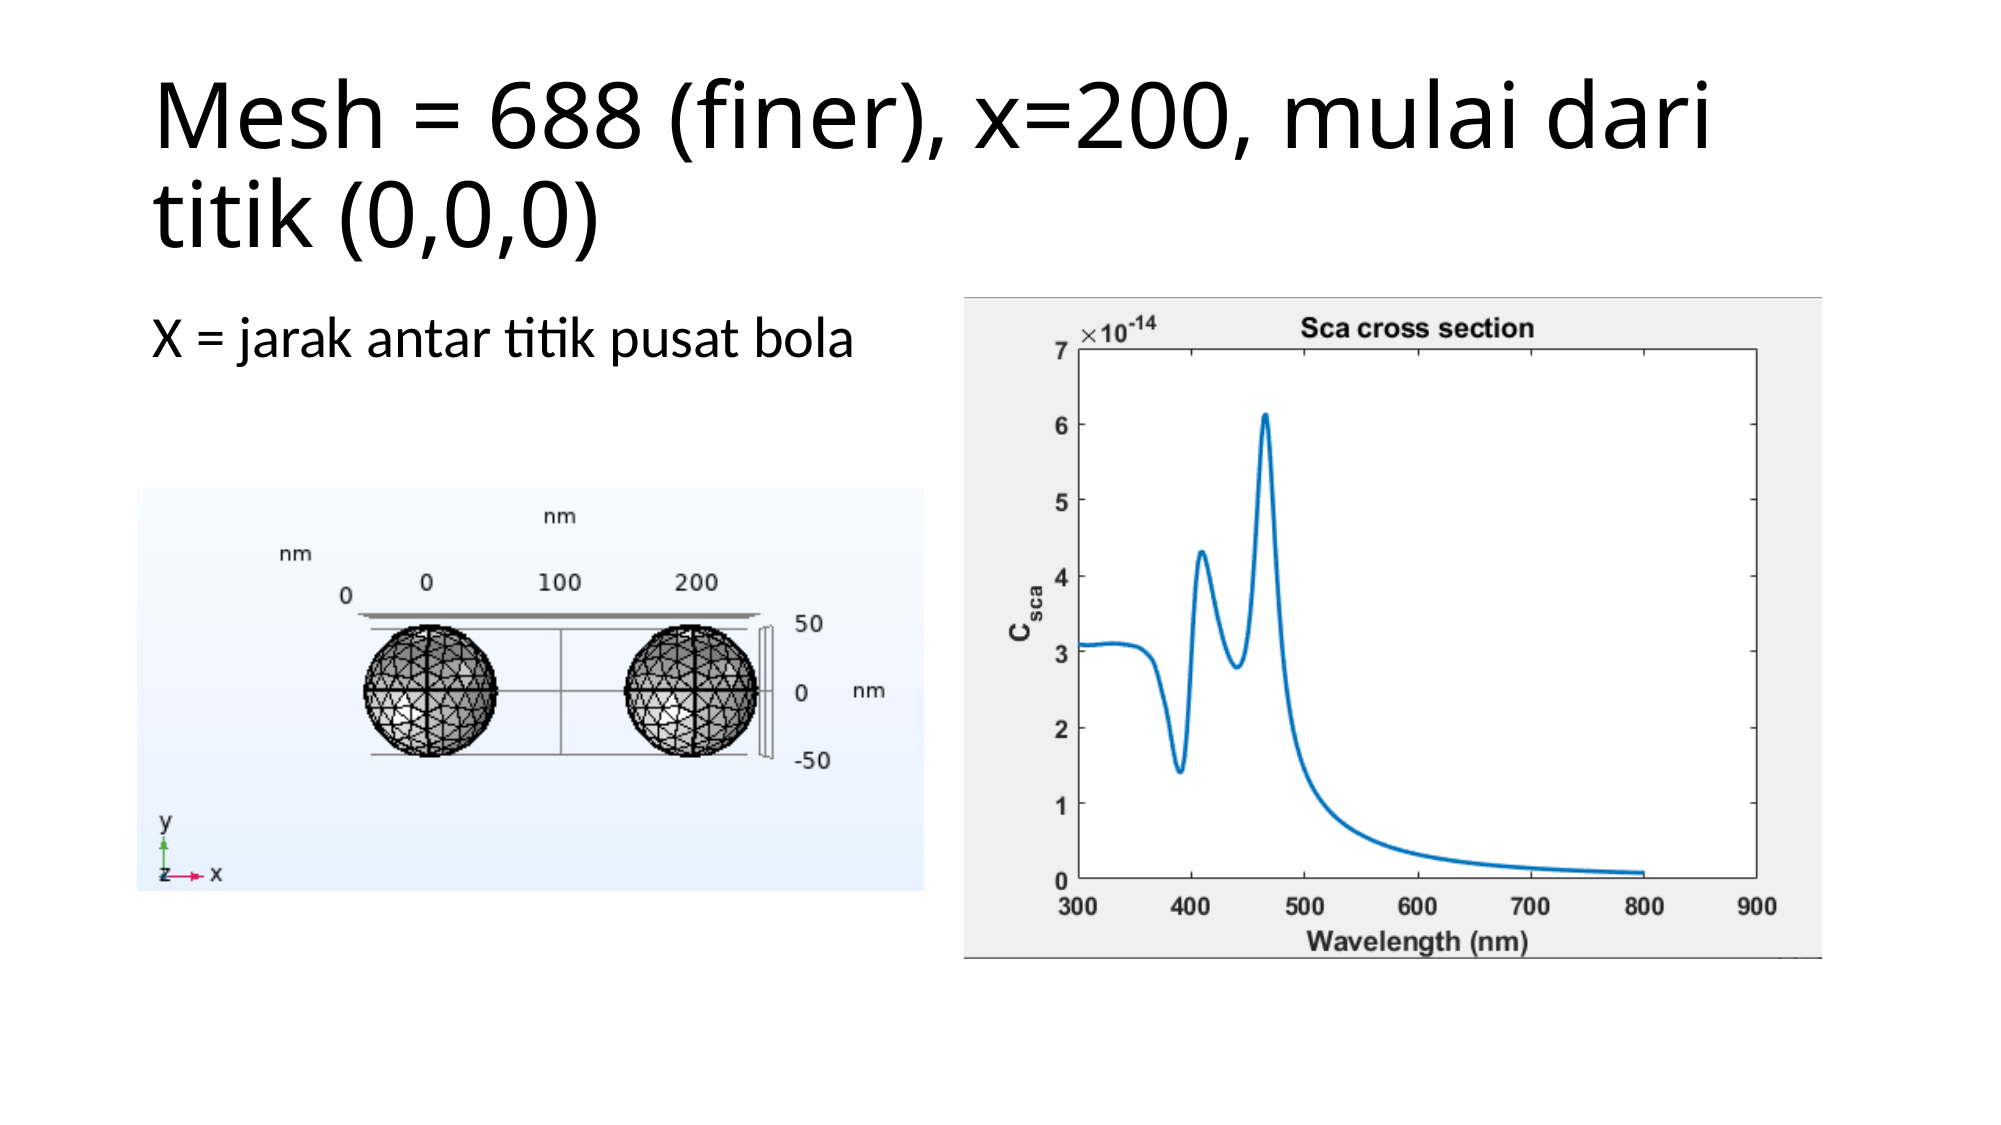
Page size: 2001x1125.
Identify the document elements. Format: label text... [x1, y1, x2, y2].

list X = jarak antar titik pusat bola [137, 299, 1863, 1014]
picture [964, 297, 1822, 959]
picture [137, 488, 924, 891]
title Mesh = 688 (finer), x=200, mulai dari titik (0,0,0) [137, 59, 1863, 278]
